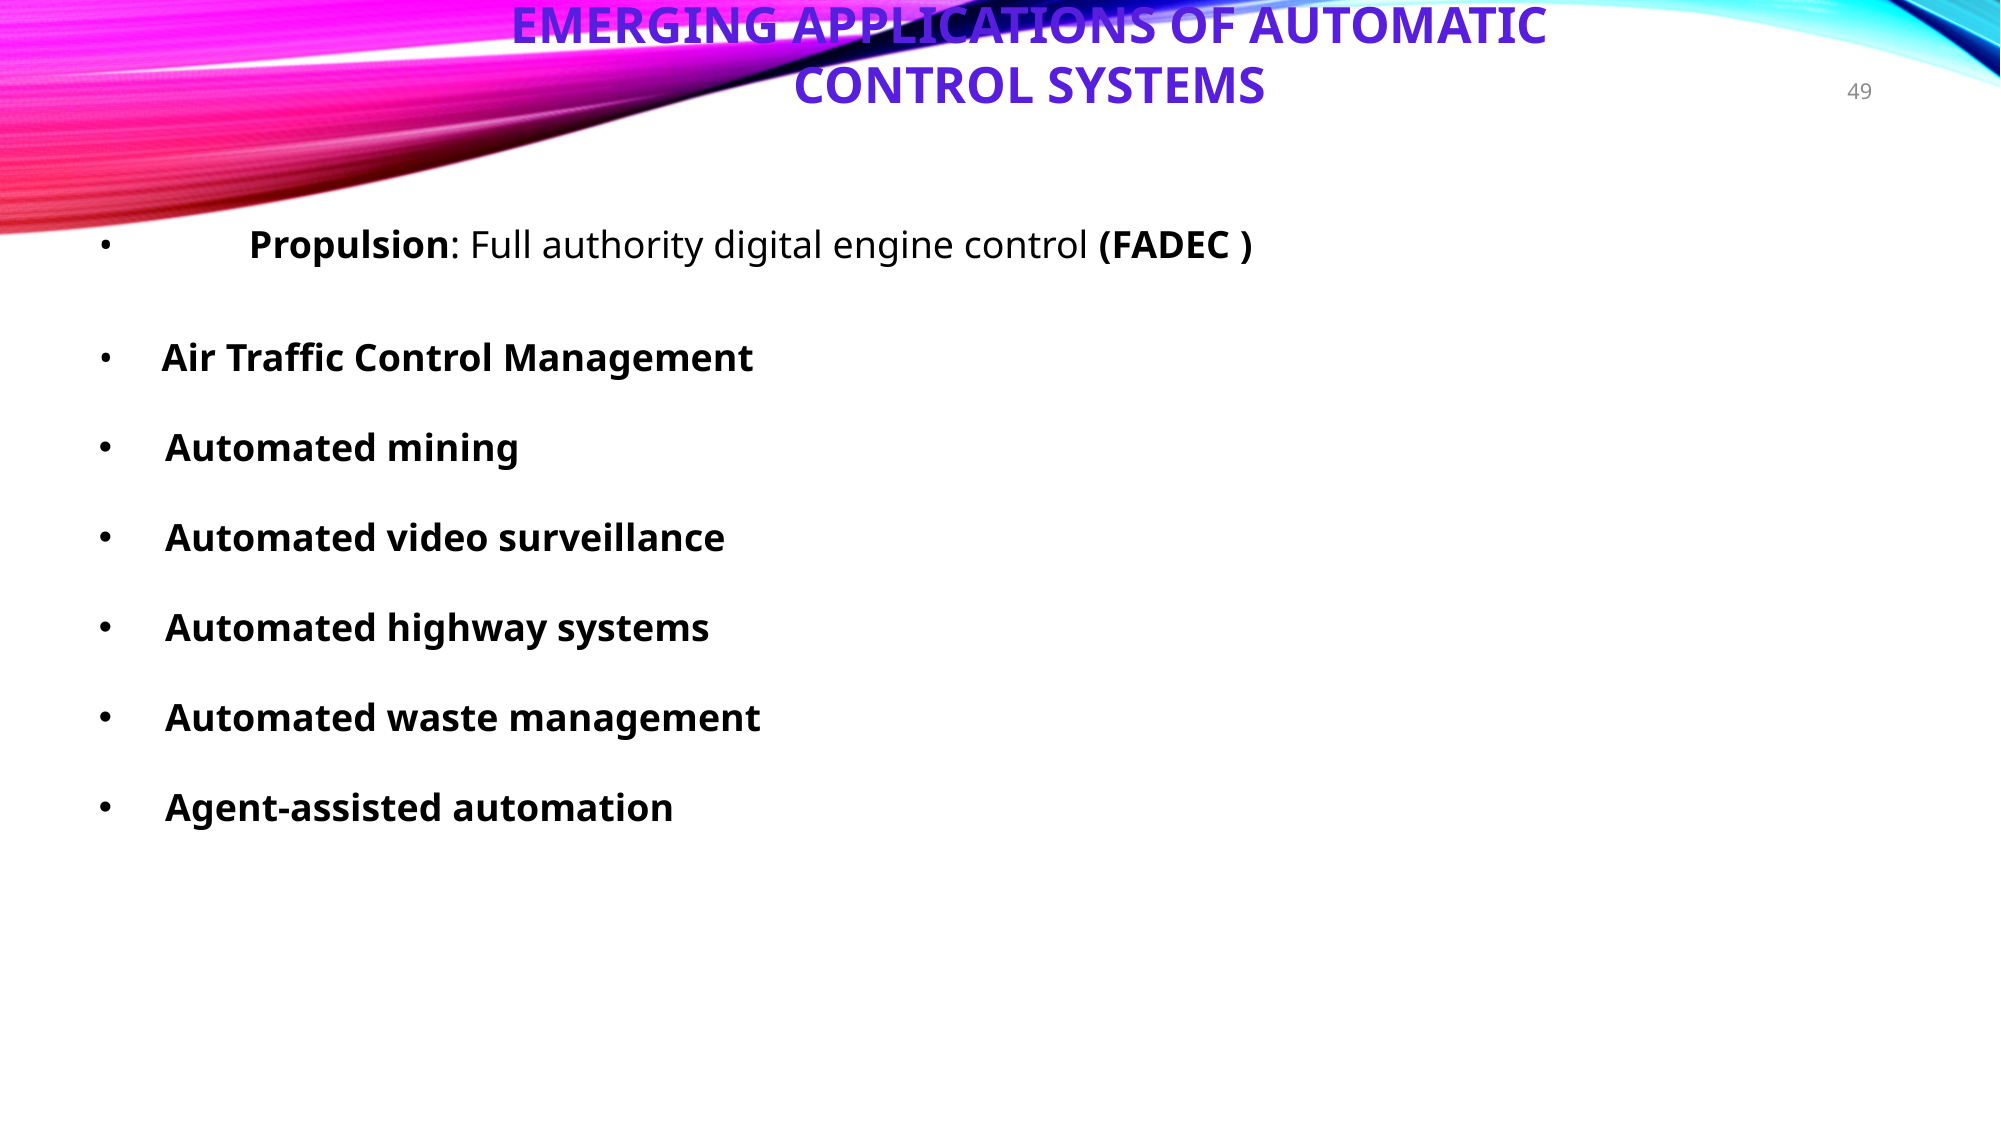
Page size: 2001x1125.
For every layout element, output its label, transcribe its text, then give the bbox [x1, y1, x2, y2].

picture [0, 0, 2000, 237]
picture [1890, 0, 2000, 75]
slide_number 49 [1437, 62, 1888, 123]
picture [1910, 0, 2000, 45]
text_box EMERGING APPLICATIONS OF AUTOMATIC CONTROL SYSTEMS [314, 0, 1746, 122]
text_box • Propulsion: Full authority digital engine control (FADEC ) • Air Traffic Control Management Automated mining Automated video surveillance Automated highway systems Automated waste management Agent-assisted automation [84, 191, 1956, 882]
